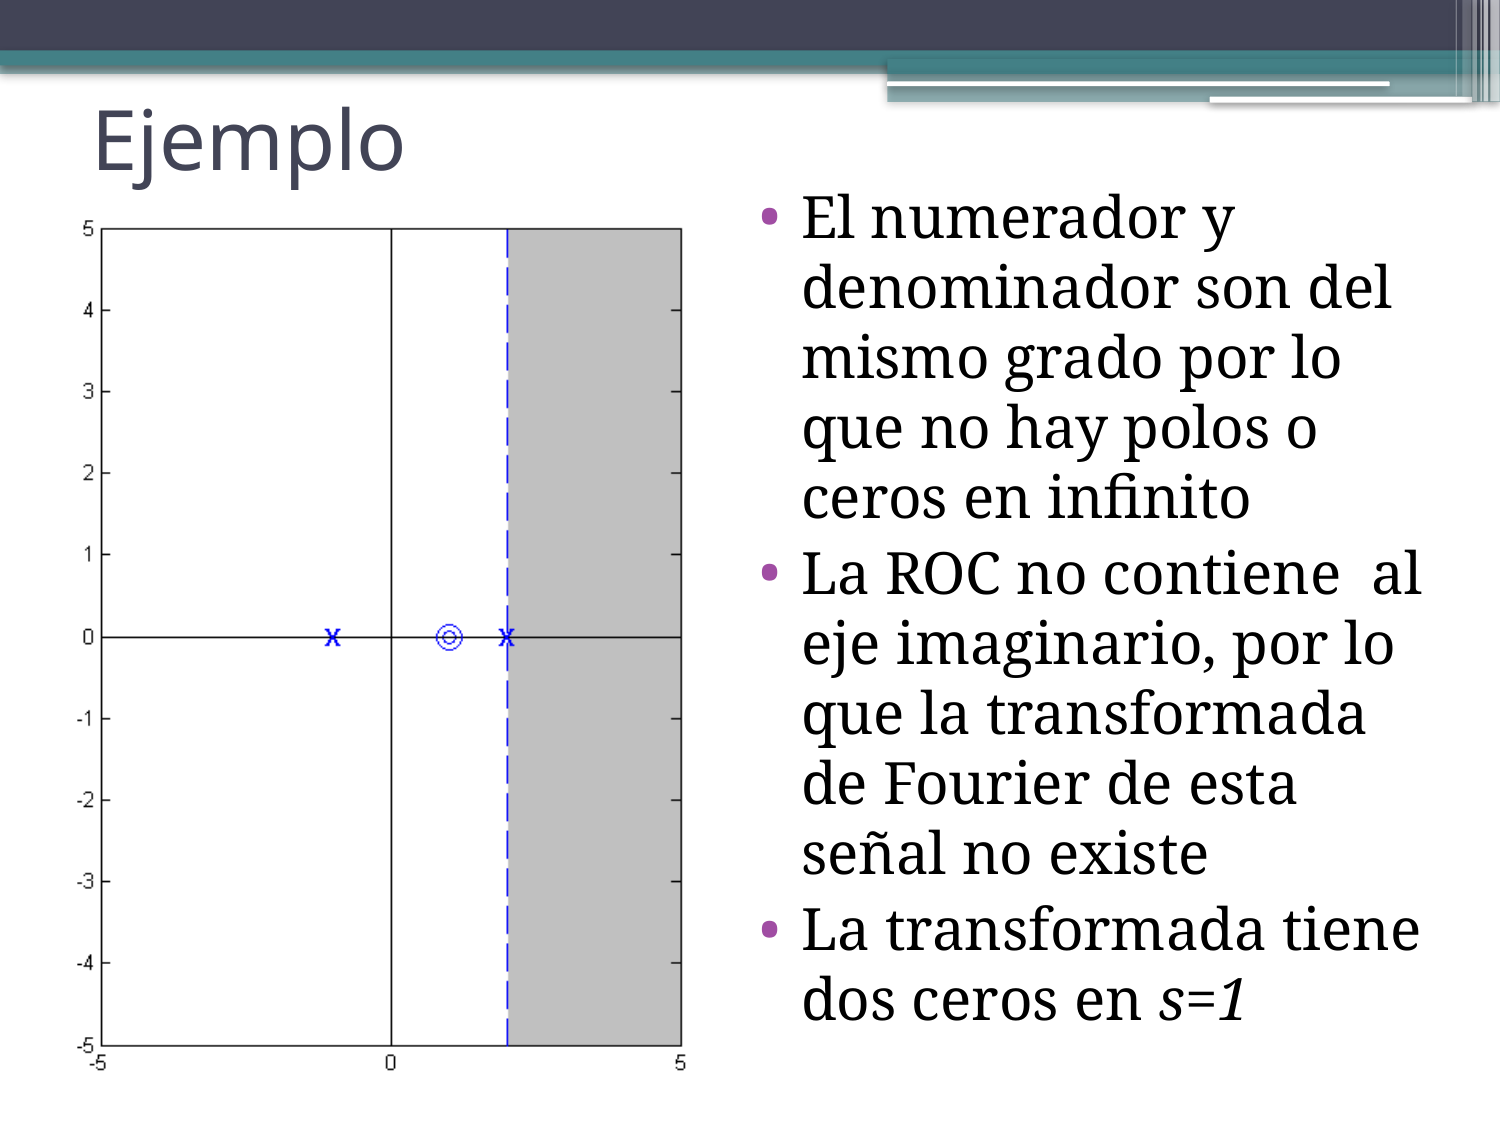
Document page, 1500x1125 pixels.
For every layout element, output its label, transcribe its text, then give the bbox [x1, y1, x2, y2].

list El numerador y denominador son del mismo grado por lo que no hay polos o ceros en infinito La ROC no contiene al eje imaginario, por lo que la transformada de Fourier de esta señal no existe La transformada tiene dos ceros en s=1 [726, 172, 1460, 1071]
picture [76, 219, 687, 1072]
title Ejemplo [76, 77, 1428, 197]
